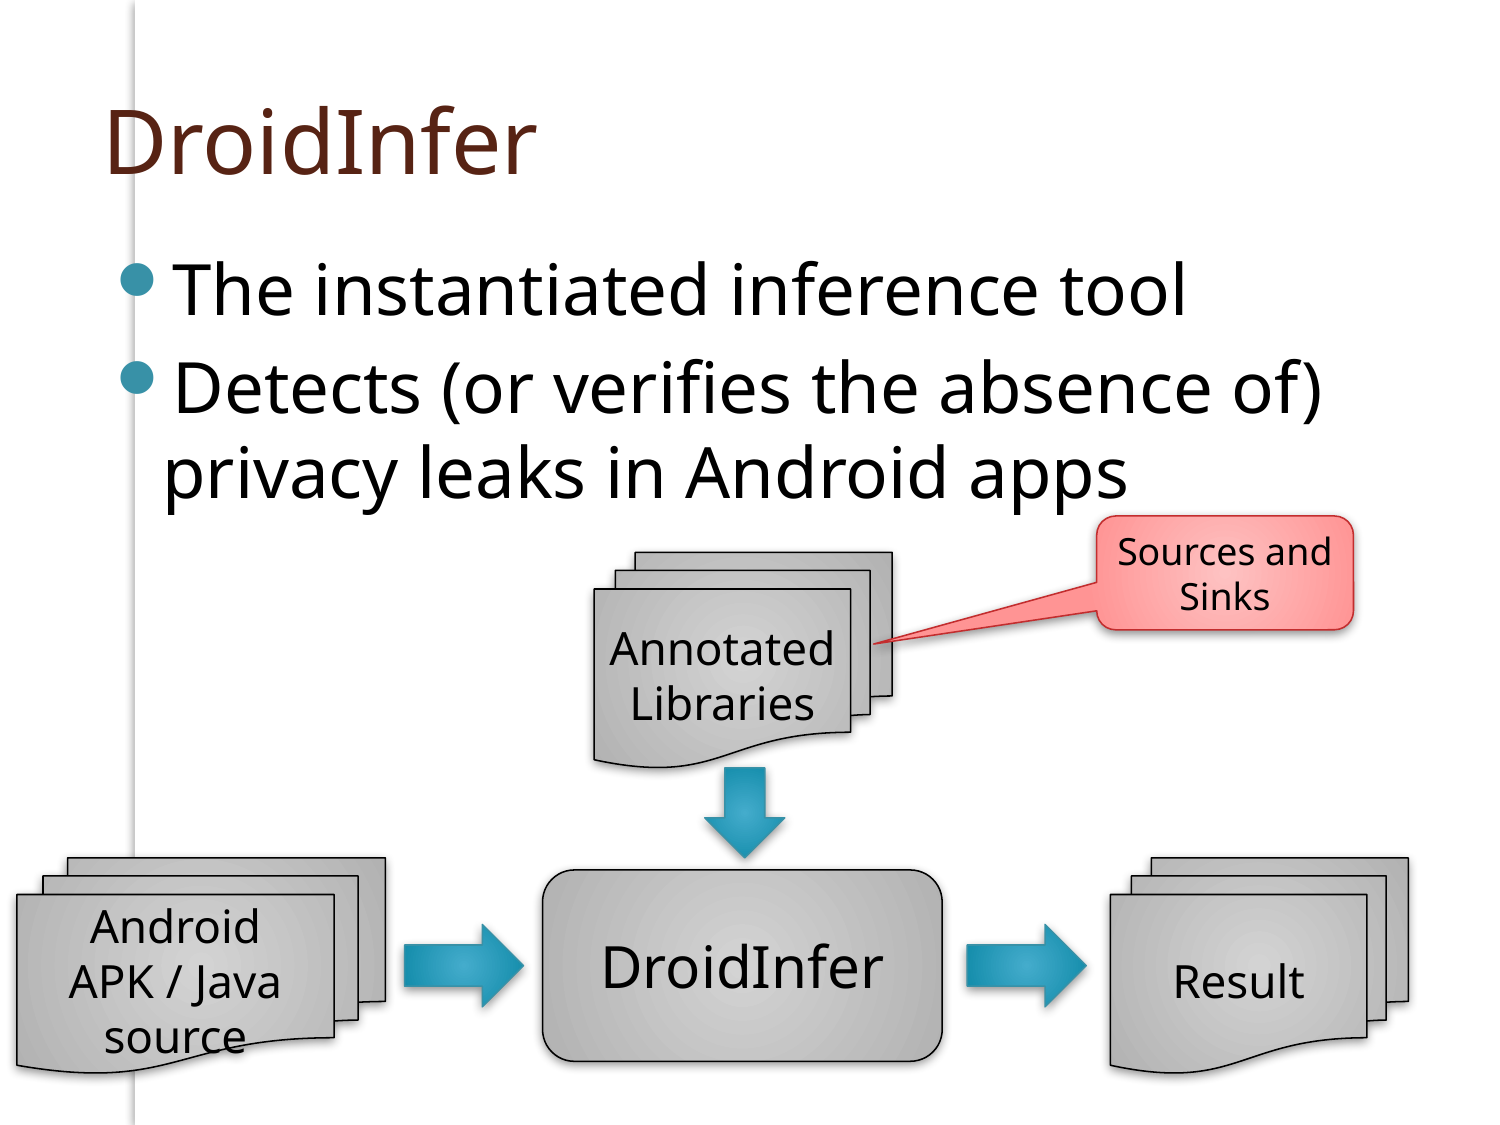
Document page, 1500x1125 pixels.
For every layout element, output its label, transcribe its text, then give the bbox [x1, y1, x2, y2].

text_box Android APK / Java source [16, 857, 387, 1074]
list The instantiated inference tool Detects (or verifies the absence of) privacy leaks in Android apps [87, 237, 1418, 1025]
title DroidInfer [87, 45, 1418, 233]
text_box DroidInfer [541, 869, 943, 1063]
text_box [403, 923, 525, 1008]
text_box Result [1109, 857, 1410, 1074]
text_box [704, 767, 786, 859]
text_box Sources and Sinks [872, 515, 1355, 645]
text_box [966, 923, 1087, 1008]
text_box Annotated Libraries [593, 551, 893, 769]
